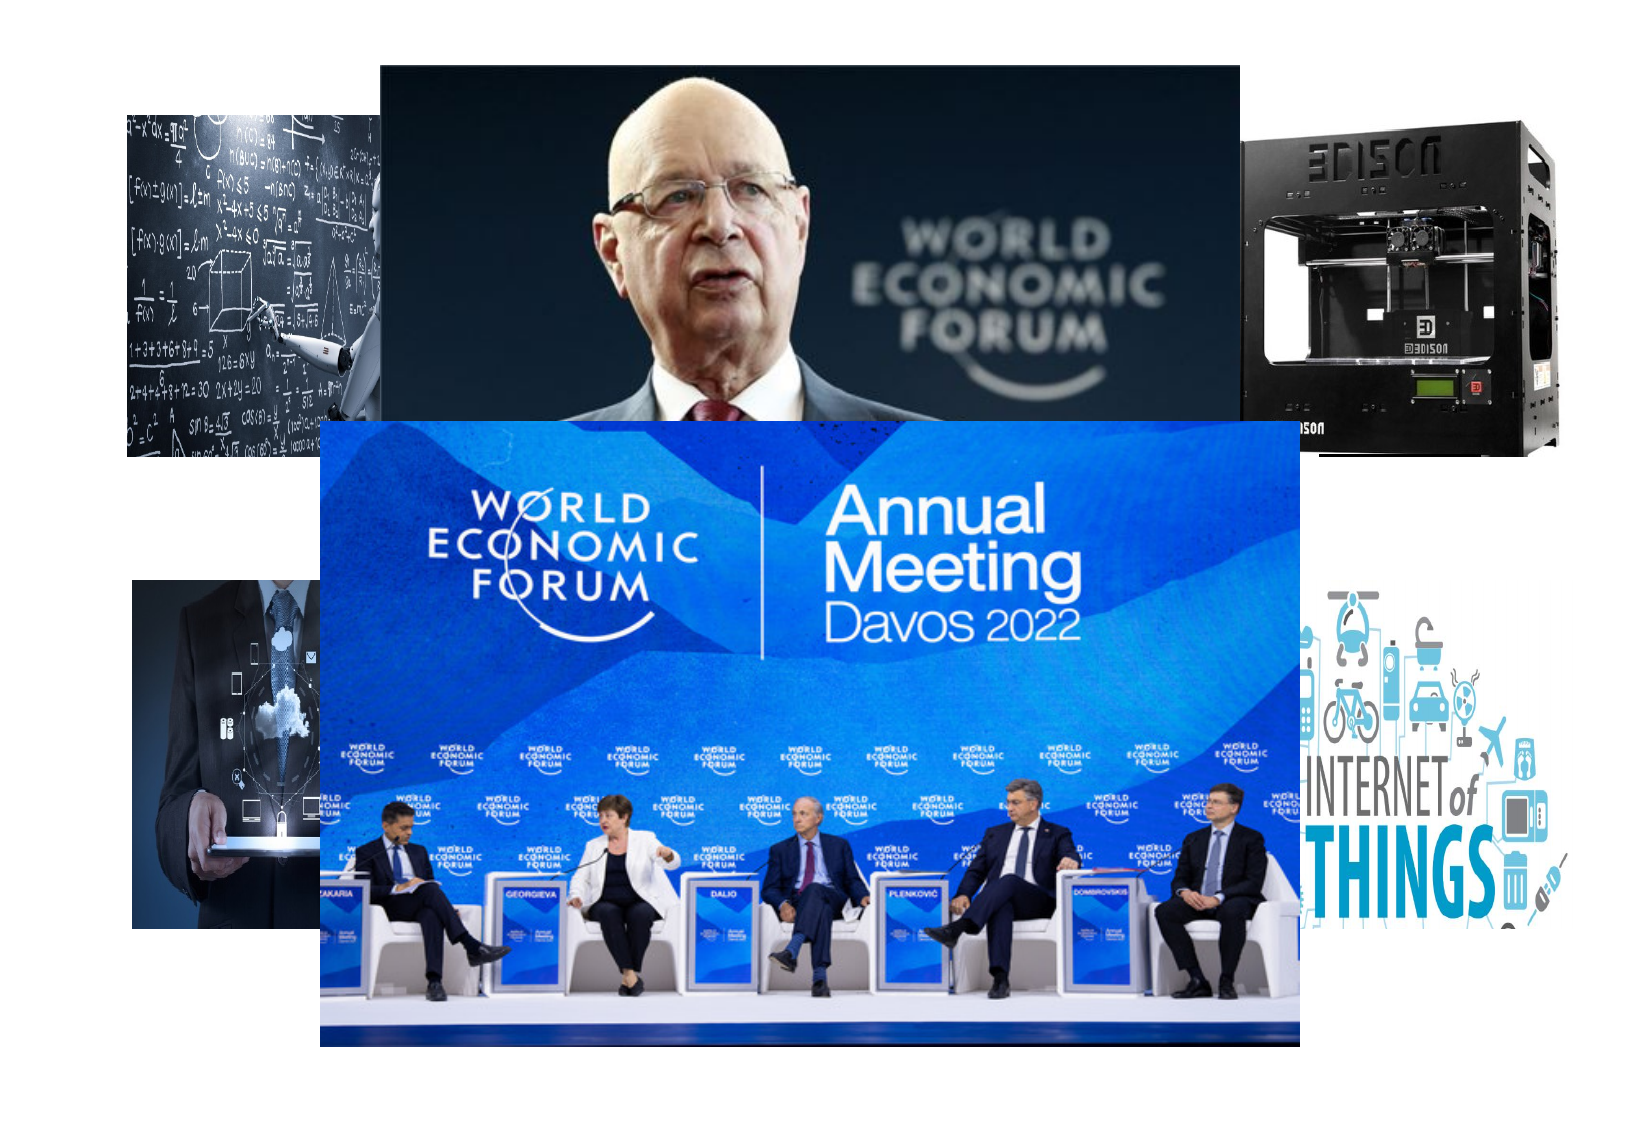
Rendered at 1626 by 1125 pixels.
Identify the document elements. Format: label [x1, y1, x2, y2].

picture [127, 65, 1573, 1047]
